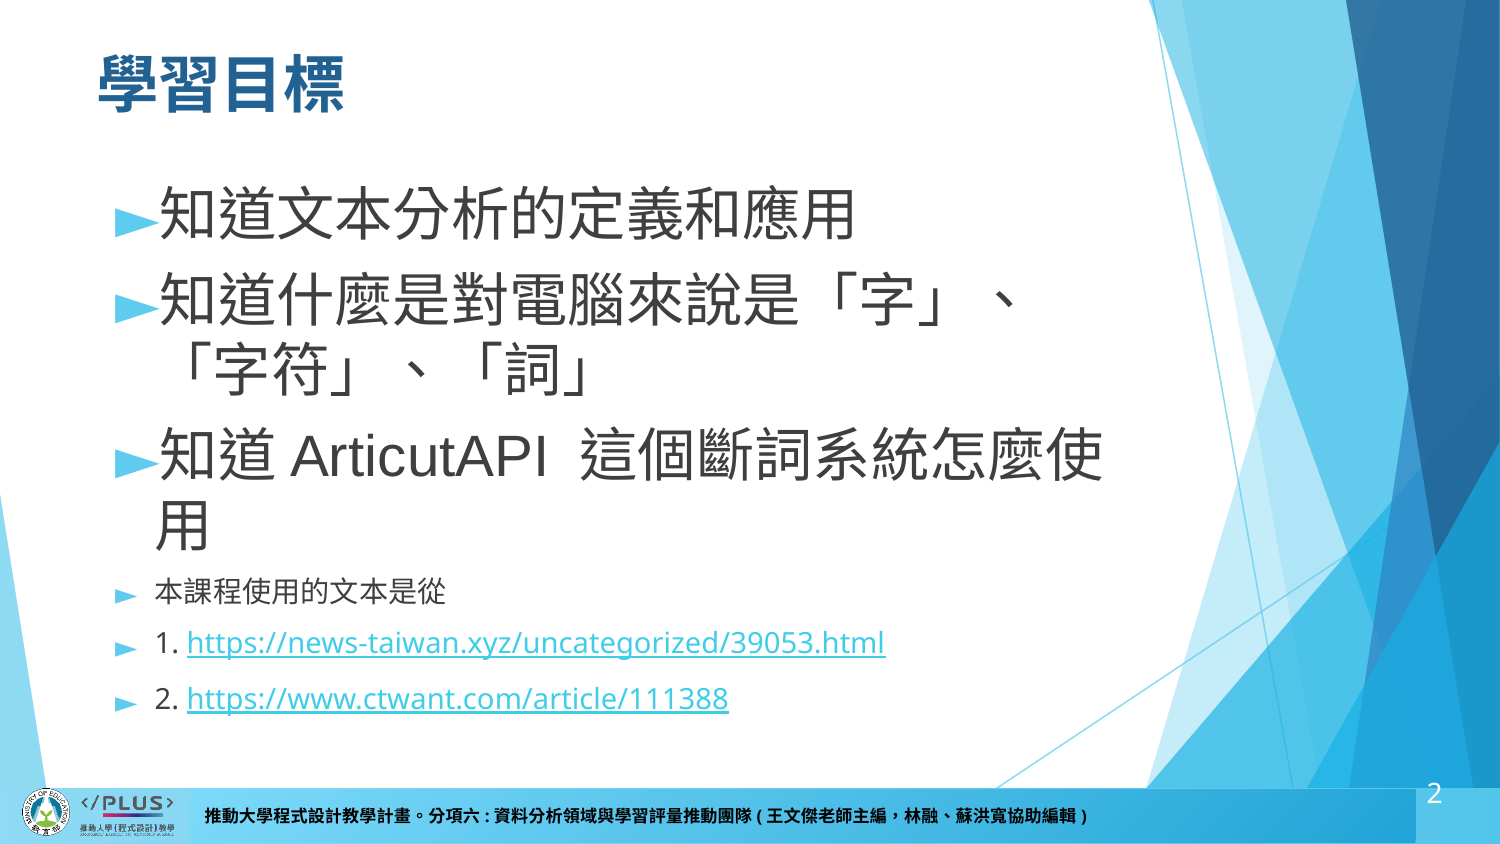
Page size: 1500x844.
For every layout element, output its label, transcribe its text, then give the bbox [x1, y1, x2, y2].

title 學習目標 [80, 37, 1139, 132]
picture [80, 795, 174, 836]
list 知道文本分析的定義和應用 知道什麼是對電腦來說是「字」、「字符」、「詞」 知道ArticutAPI 這個斷詞系統怎麼使用 本課程使用的文本是從 1. https://news-taiwan.xyz/uncategorized/39053.html 2. https://www.ctwant.com/article/111388 [83, 169, 1141, 744]
slide_number 2 [1373, 772, 1458, 818]
picture [22, 788, 70, 836]
